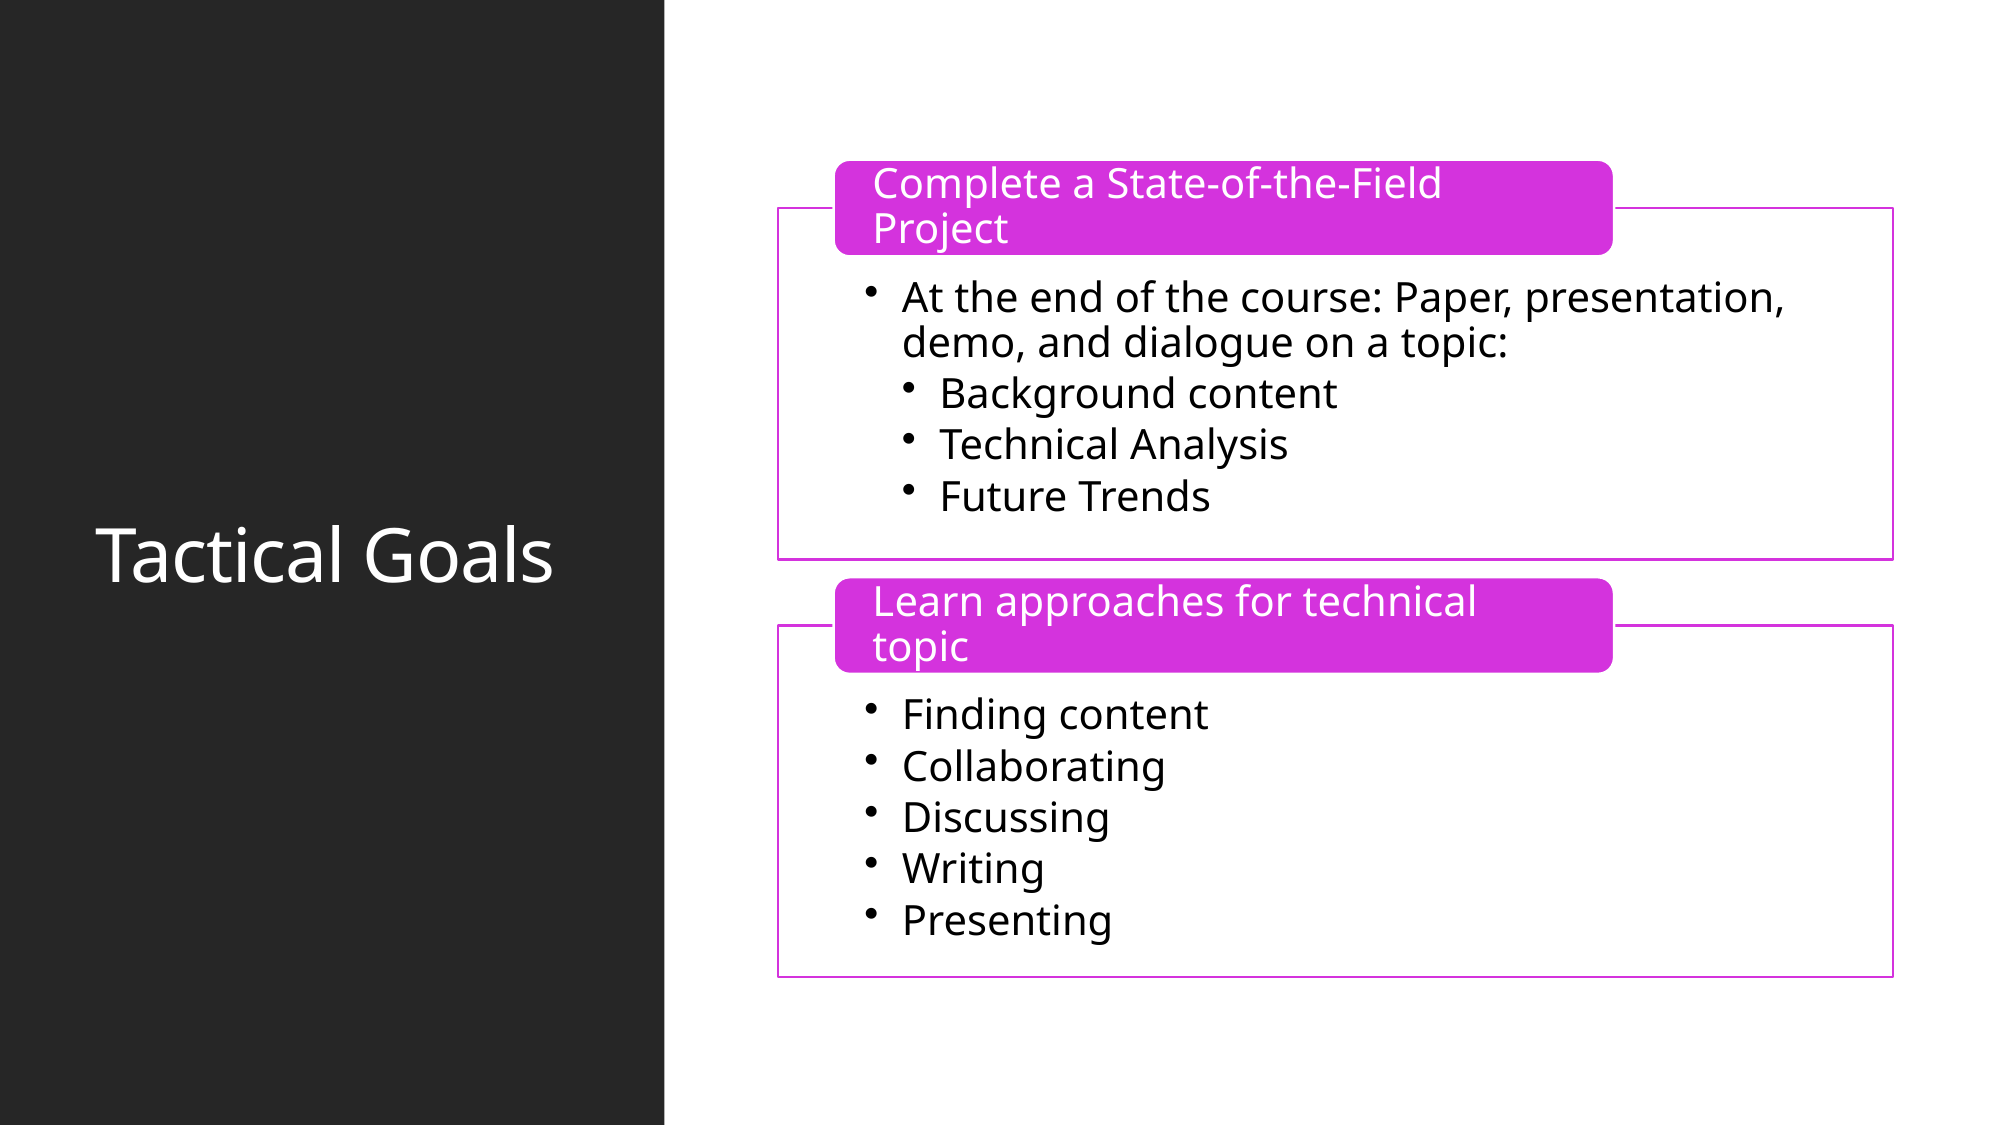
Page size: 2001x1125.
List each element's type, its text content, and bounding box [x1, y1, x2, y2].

text_box [0, 0, 666, 1125]
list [777, 104, 1894, 1033]
title Tactical Goals [80, 84, 587, 1032]
text_box [666, 0, 2000, 1125]
